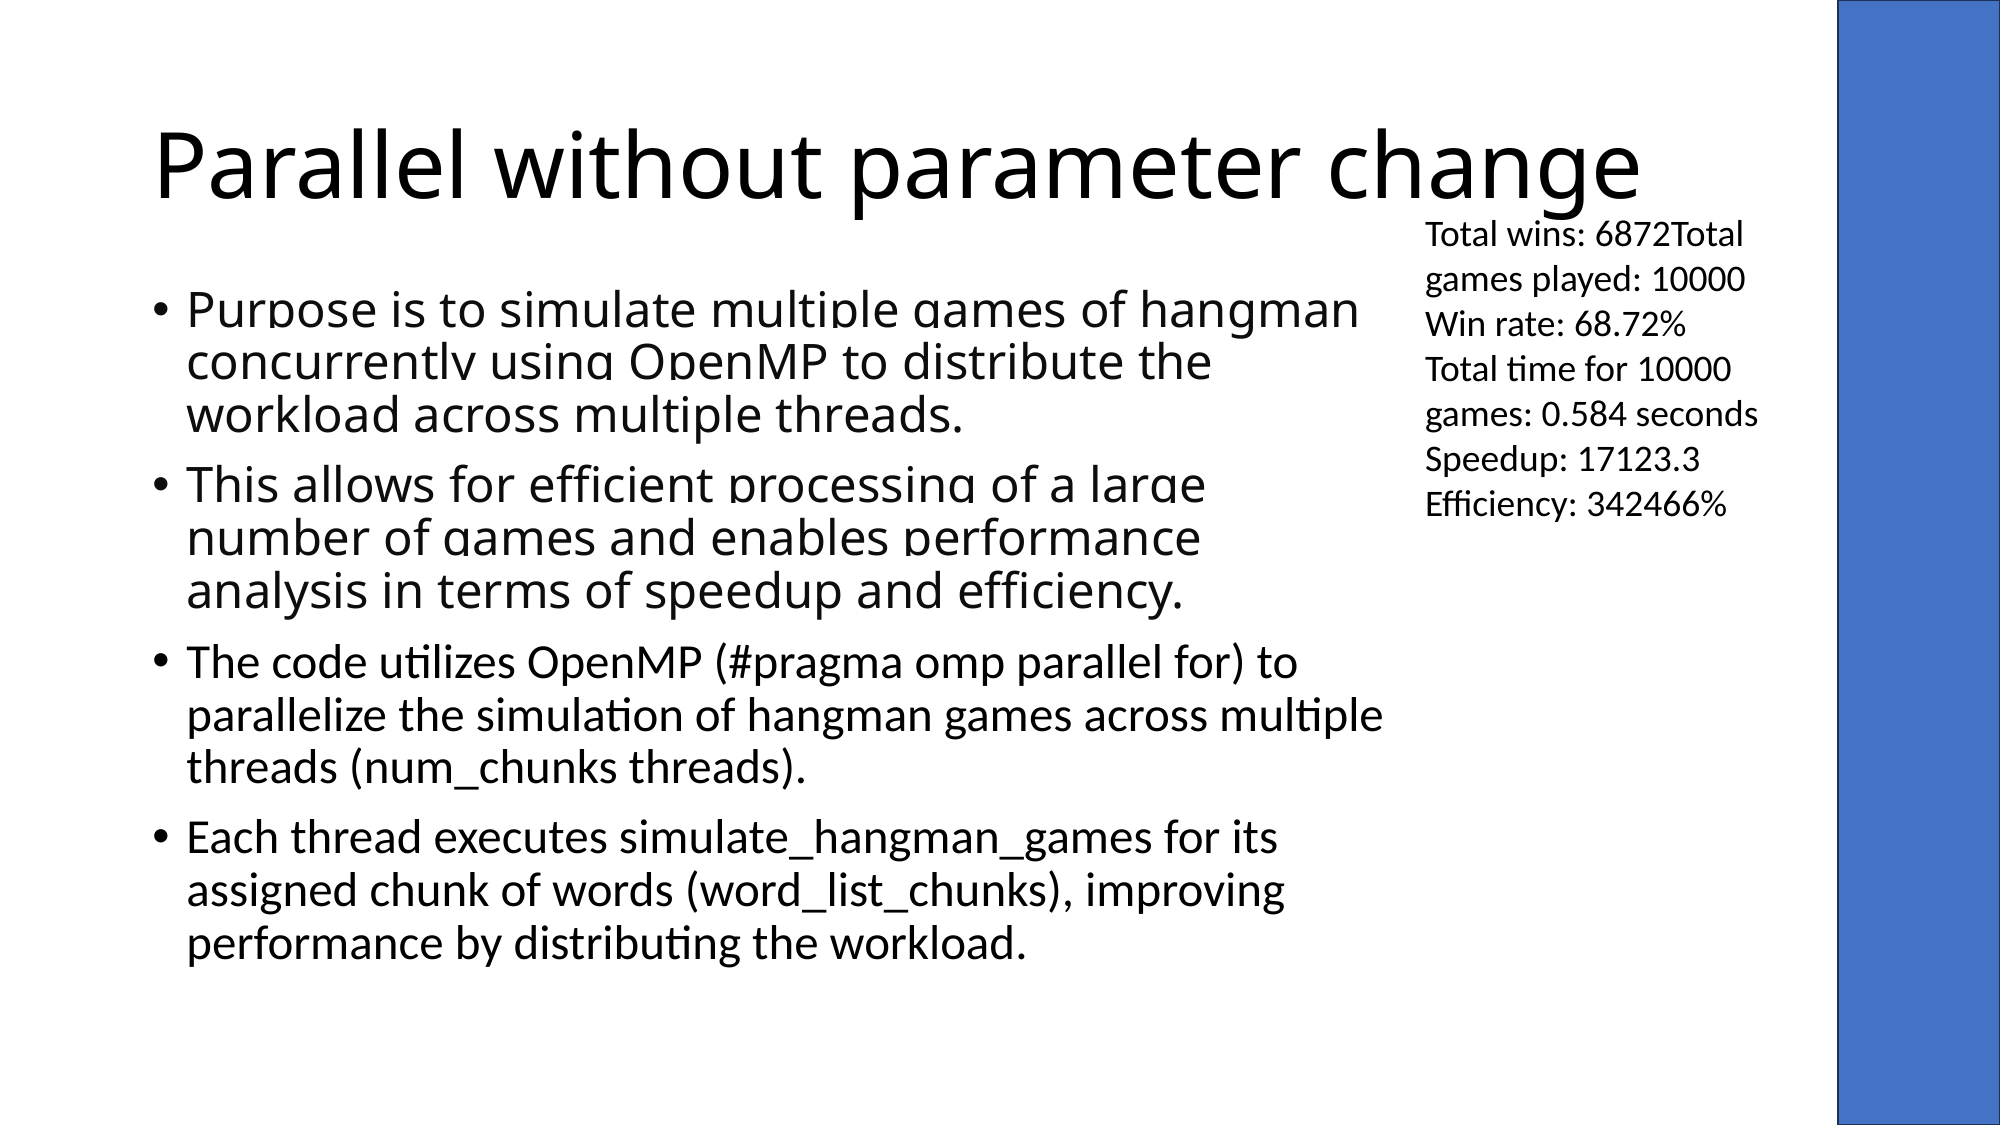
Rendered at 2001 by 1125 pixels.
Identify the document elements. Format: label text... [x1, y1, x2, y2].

text_box [1837, 0, 2000, 1125]
list Purpose is to simulate multiple games of hangman concurrently using OpenMP to distribute the workload across multiple threads. This allows for efficient processing of a large number of games and enables performance analysis in terms of speedup and efficiency. The code utilizes OpenMP (#pragma omp parallel for) to parallelize the simulation of hangman games across multiple threads (num_chunks threads). Each thread executes simulate_hangman_games for its assigned chunk of words (word_list_chunks), improving performance by distributing the workload. [137, 277, 1411, 992]
title Parallel without parameter change [137, 59, 1837, 278]
text_box Total wins: 6872Total games played: 10000 Win rate: 68.72% Total time for 10000 games: 0.584 seconds Speedup: 17123.3 Efficiency: 342466% [1410, 201, 1831, 531]
